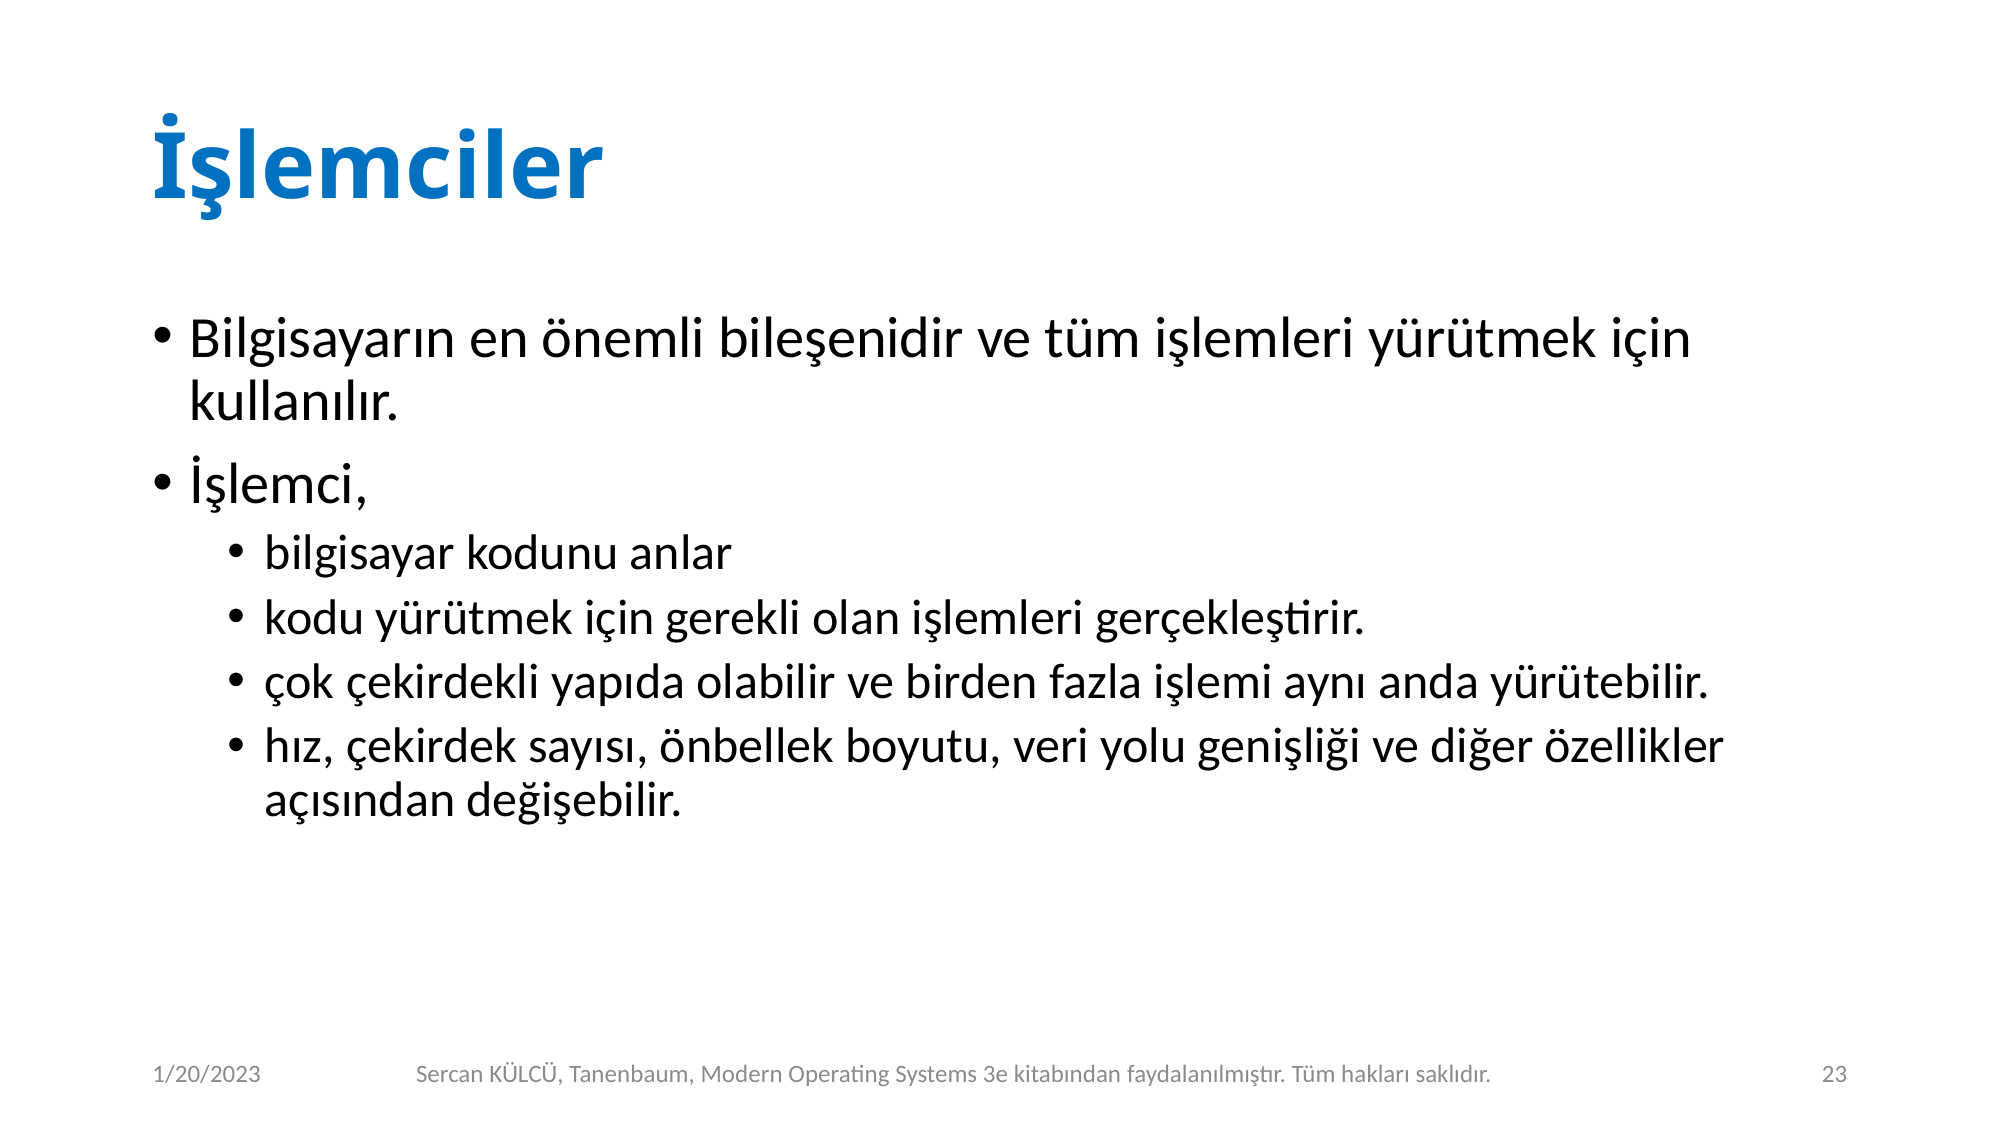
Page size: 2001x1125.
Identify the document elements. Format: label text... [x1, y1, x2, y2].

slide_number 23 [1412, 1042, 1863, 1103]
list Bilgisayarın en önemli bileşenidir ve tüm işlemleri yürütmek için kullanılır. İşlemci, bilgisayar kodunu anlar kodu yürütmek için gerekli olan işlemleri gerçekleştirir. çok çekirdekli yapıda olabilir ve birden fazla işlemi aynı anda yürütebilir. hız, çekirdek sayısı, önbellek boyutu, veri yolu genişliği ve diğer özellikler açısından değişebilir. [137, 299, 1863, 1042]
title İşlemciler [137, 59, 1863, 278]
footer Sercan KÜLCÜ, Tanenbaum, Modern Operating Systems 3e kitabından faydalanılmıştır. Tüm hakları saklıdır. [386, 1042, 1412, 1103]
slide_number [137, 1042, 386, 1103]
